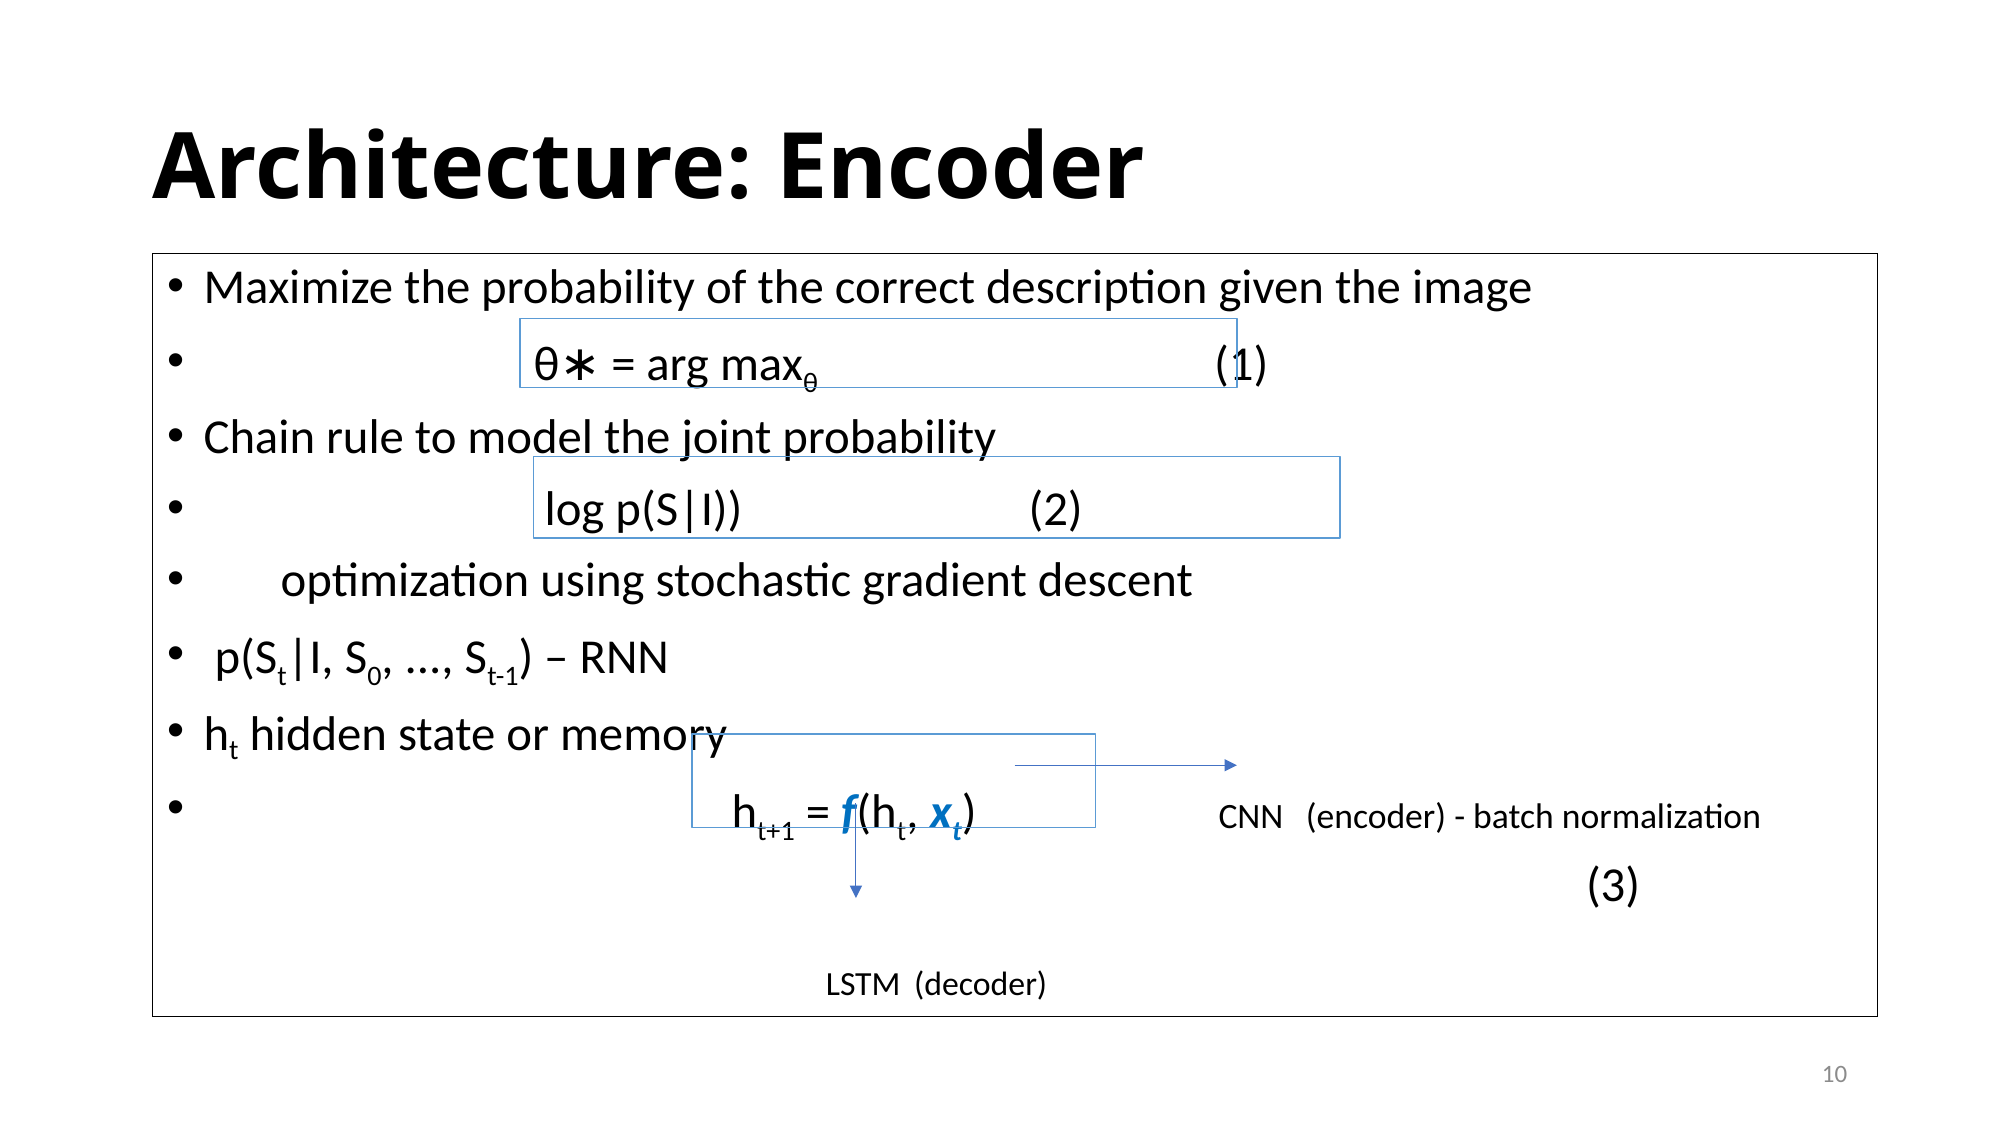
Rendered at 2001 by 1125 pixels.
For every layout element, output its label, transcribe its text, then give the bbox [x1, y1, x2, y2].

text_box [533, 456, 1340, 539]
slide_number 10 [1412, 1042, 1863, 1103]
text_box [519, 318, 1237, 388]
title Architecture: Encoder [137, 59, 1863, 278]
text_box [692, 734, 1096, 828]
